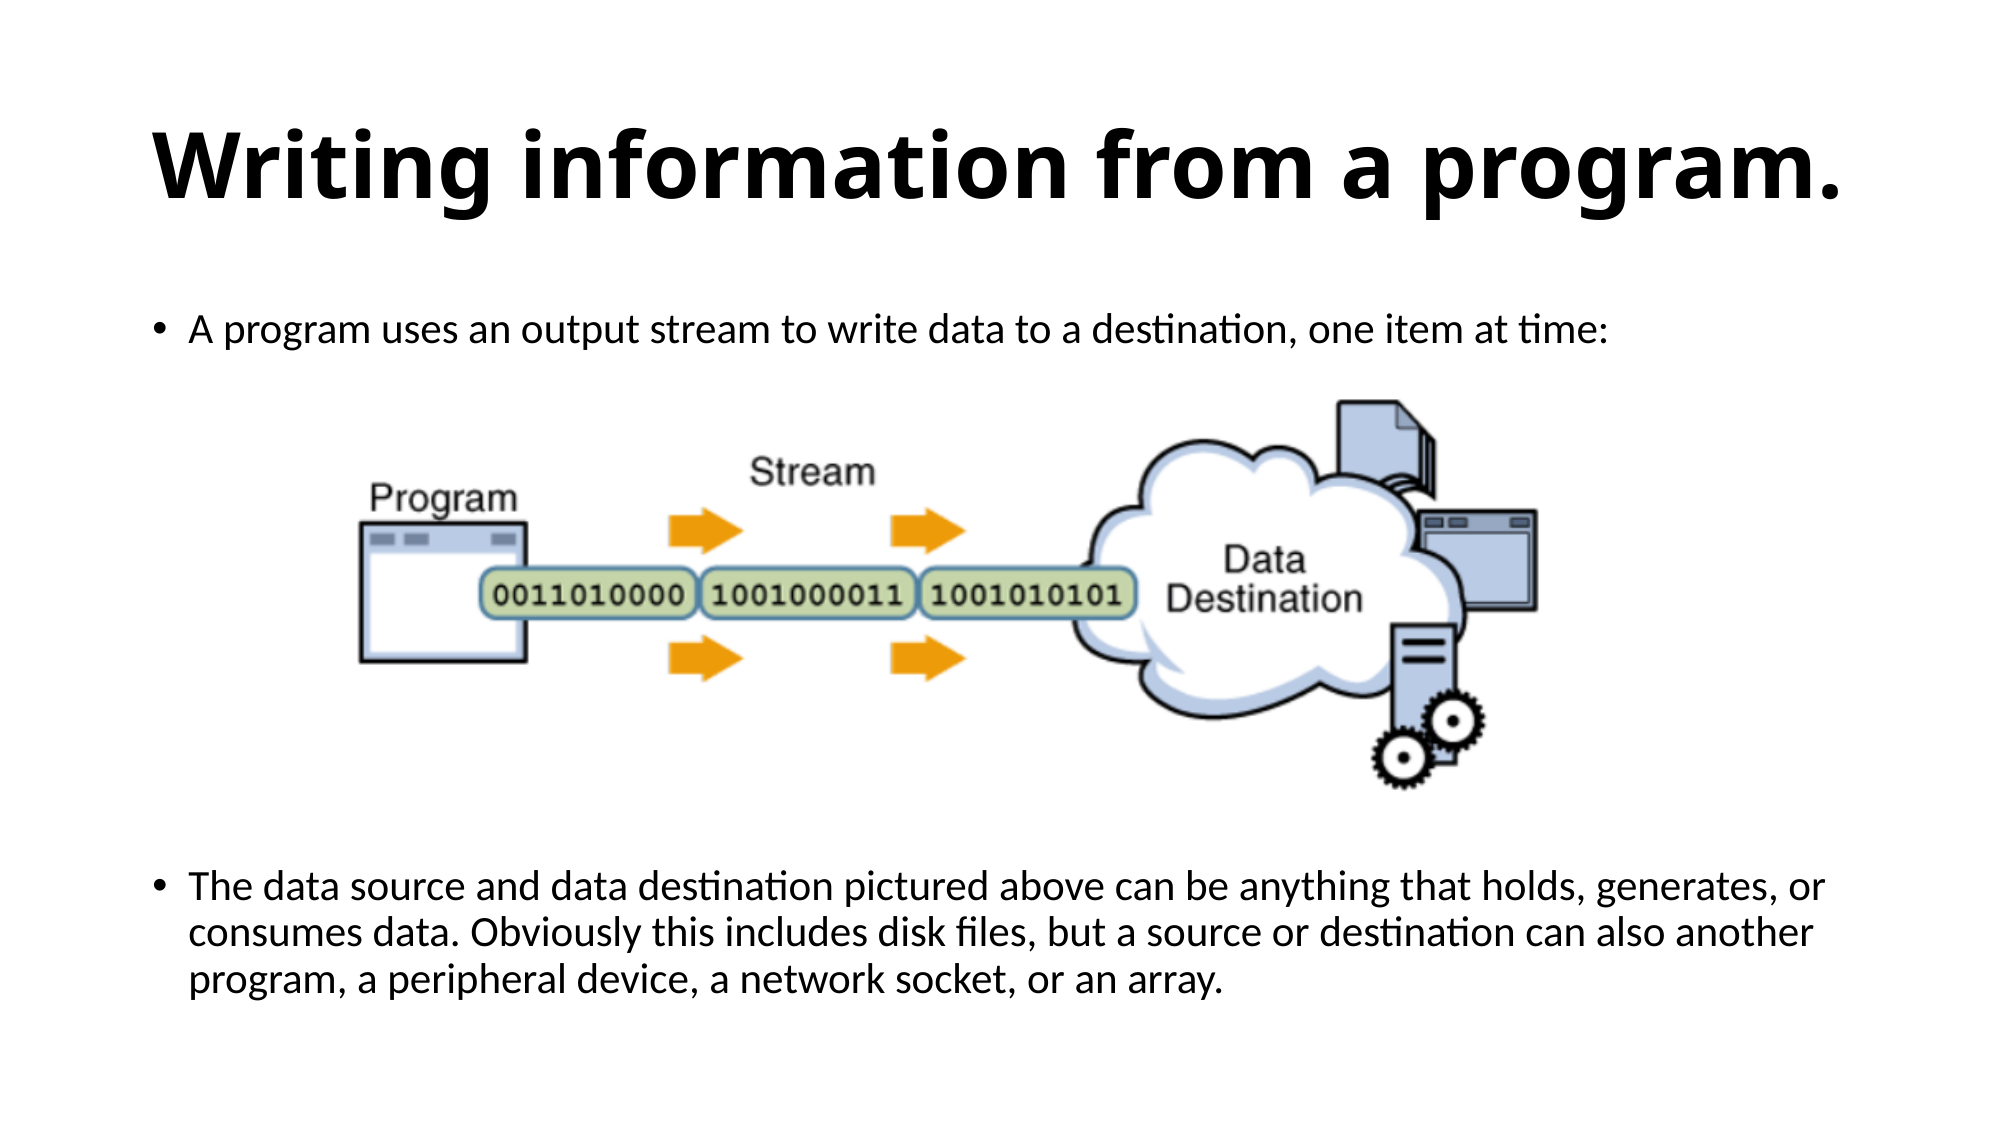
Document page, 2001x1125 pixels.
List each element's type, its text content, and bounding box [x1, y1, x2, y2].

title Writing information from a program. [137, 59, 1863, 278]
picture [310, 380, 1547, 795]
list A program uses an output stream to write data to a destination, one item at time: The data source and data destination pictured above can be anything that holds, generates, or consumes data. Obviously this includes disk files, but a source or destination can also another program, a peripheral device, a network socket, or an array. [137, 299, 1863, 1014]
